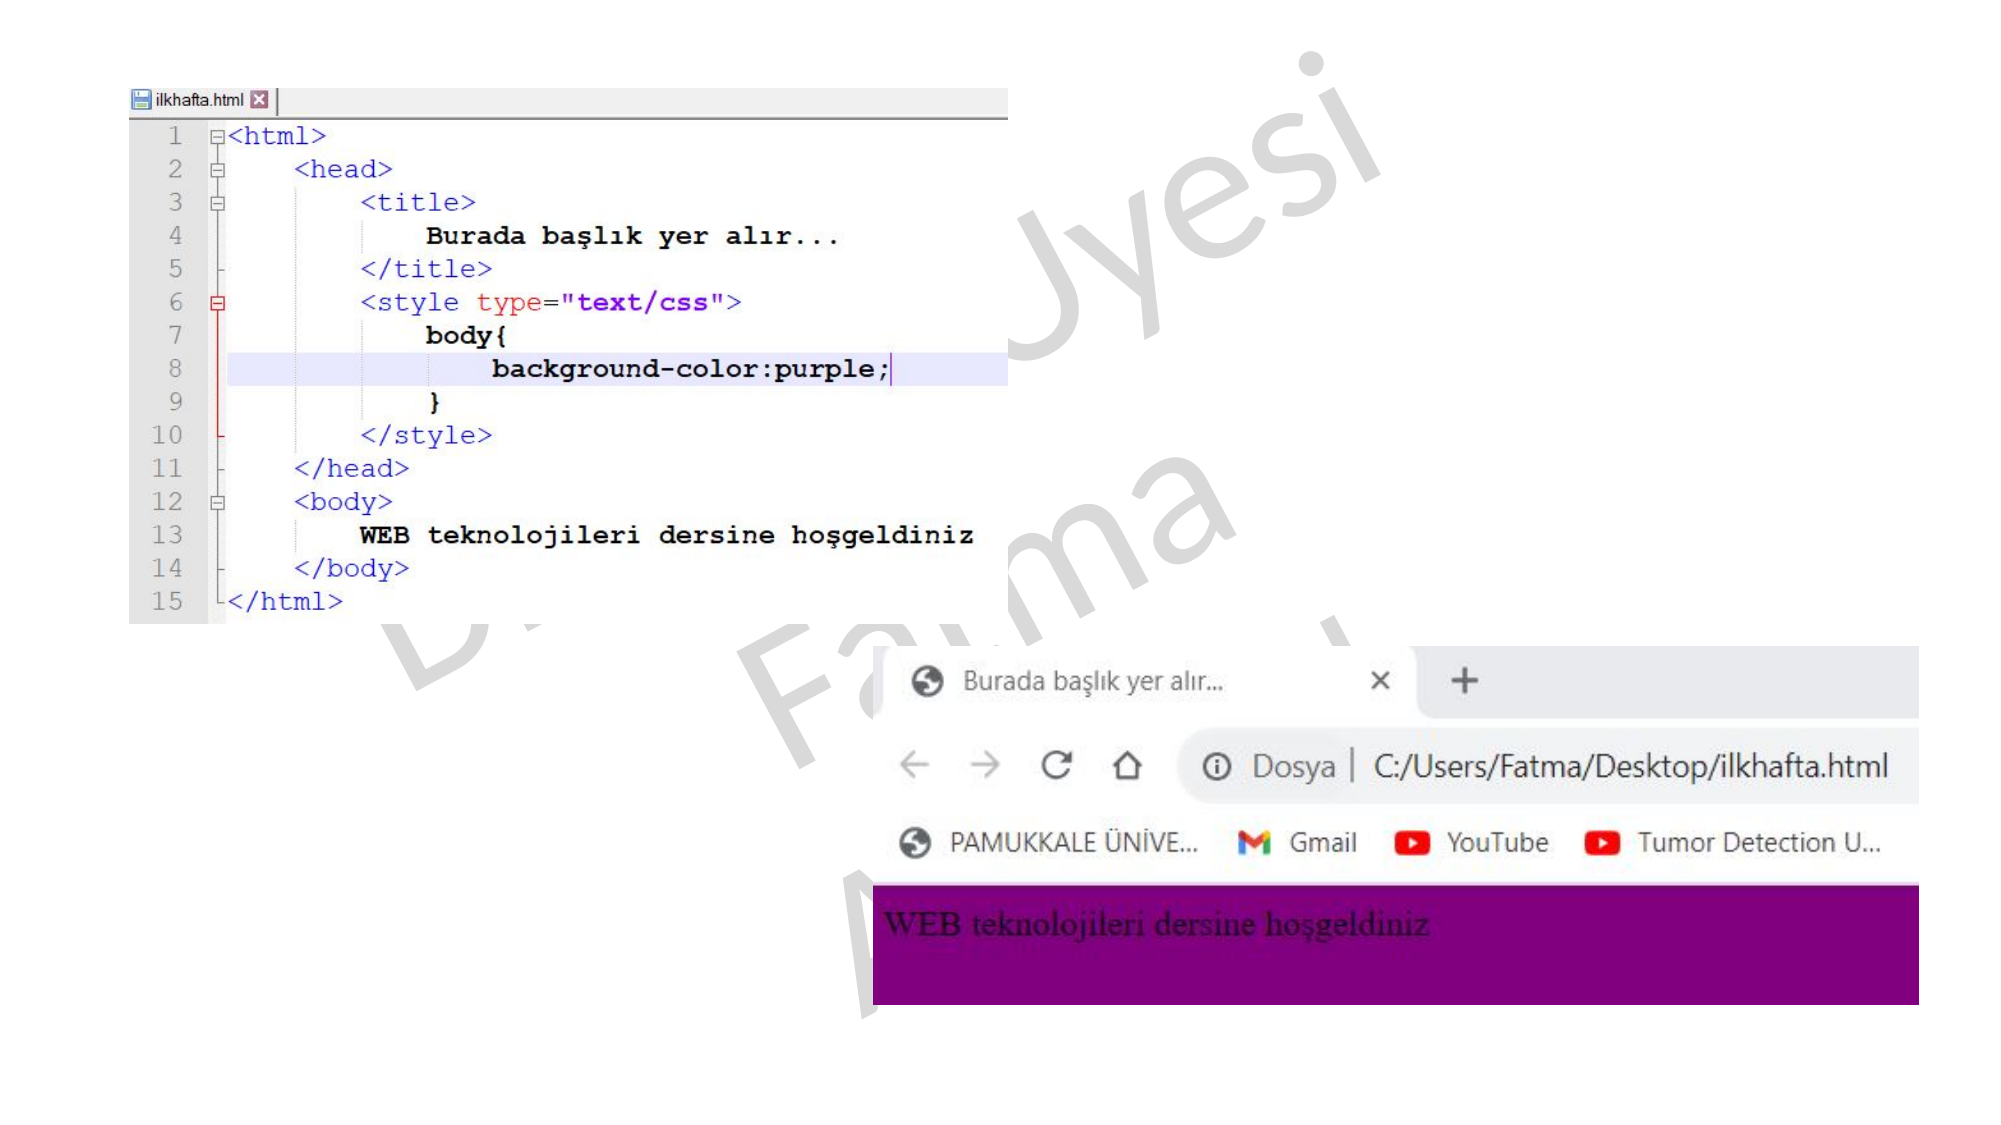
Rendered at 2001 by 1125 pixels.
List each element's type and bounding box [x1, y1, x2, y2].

list [129, 88, 1008, 624]
picture [873, 646, 1919, 1005]
